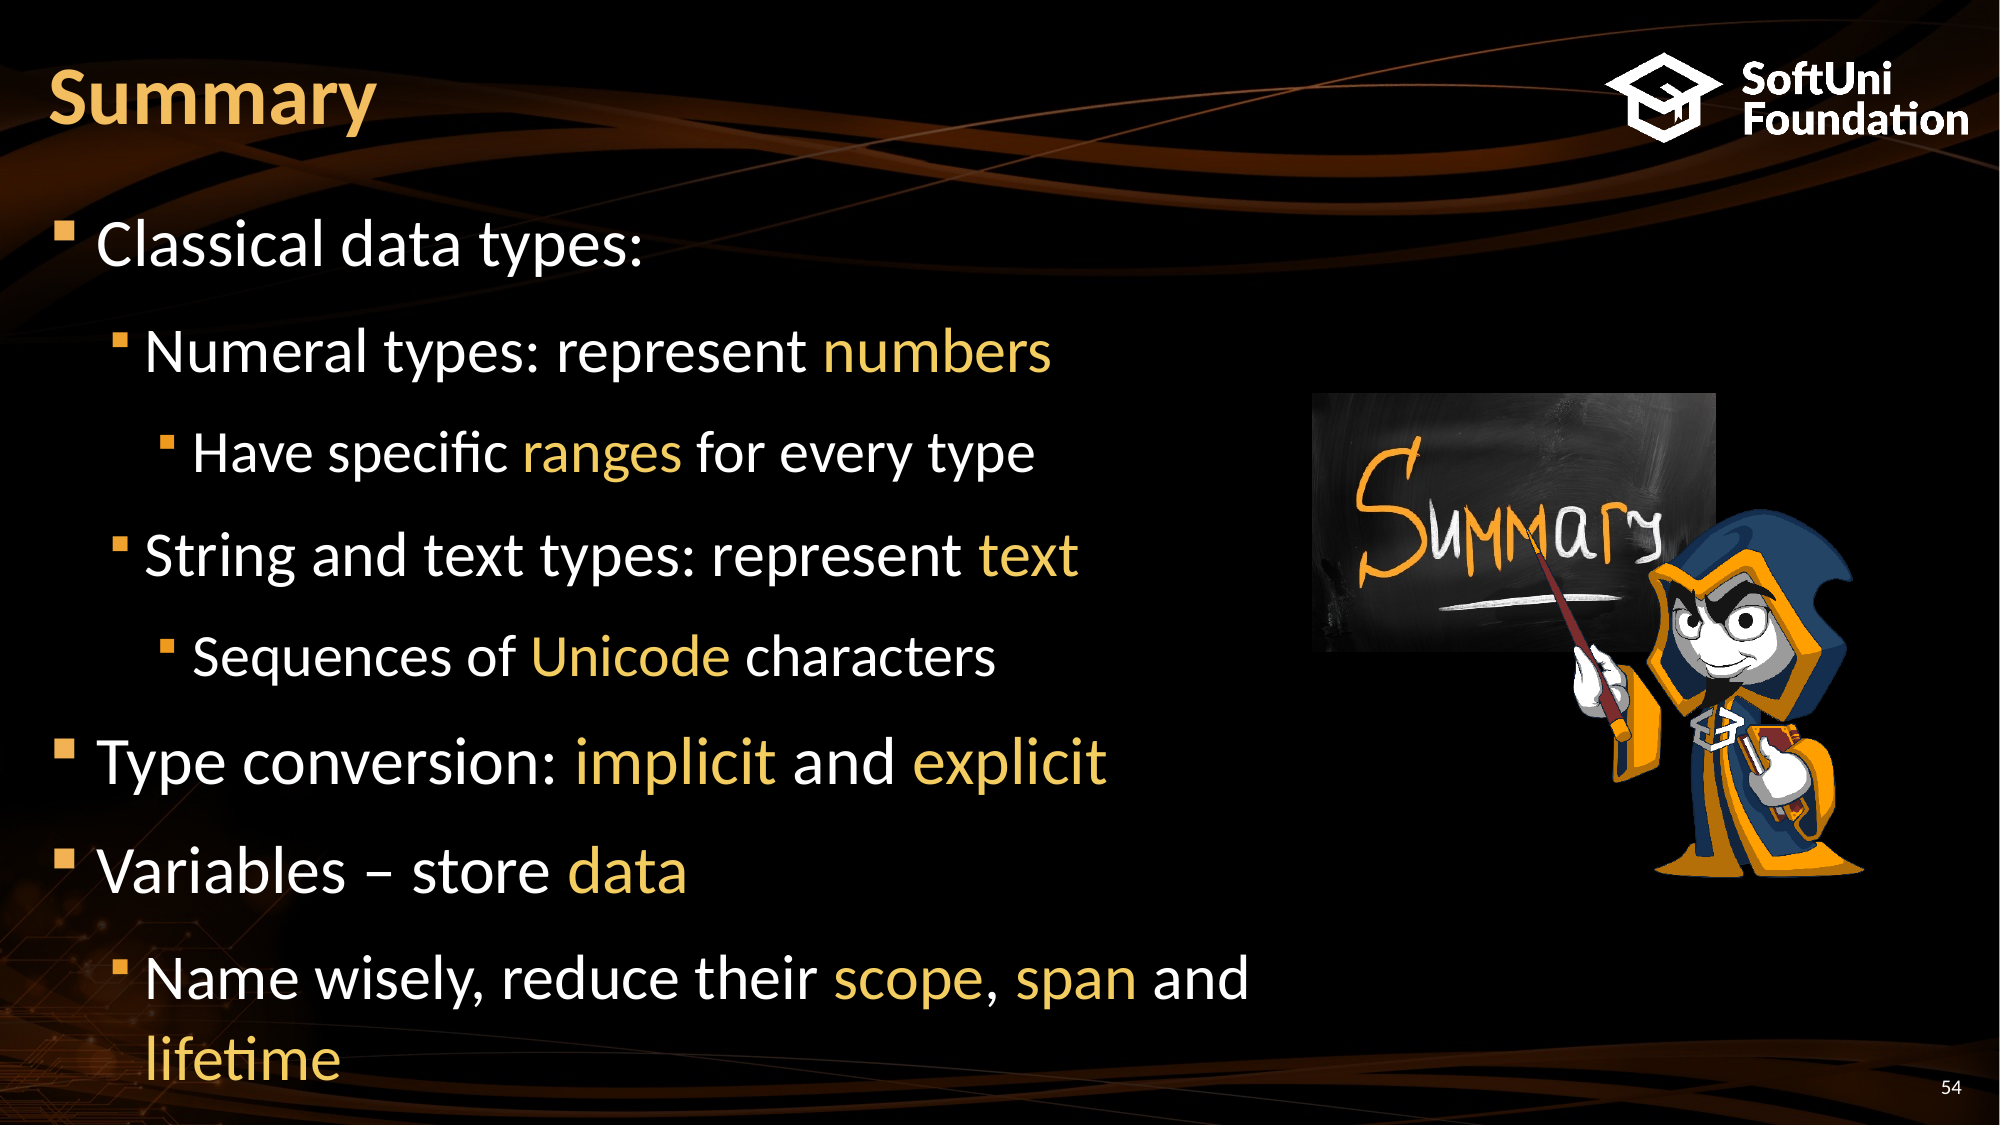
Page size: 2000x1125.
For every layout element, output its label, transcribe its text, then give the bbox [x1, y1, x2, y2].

list Classical data types: Numeral types: represent numbers Have specific ranges for every type String and text types: represent text Sequences of Unicode characters Type conversion: implicit and explicit Variables – store data Name wisely, reduce their scope, span and lifetime [31, 189, 1379, 1103]
title Summary [30, 6, 1602, 189]
picture [0, 0, 2000, 1125]
slide_number 54 [1897, 1070, 1968, 1103]
